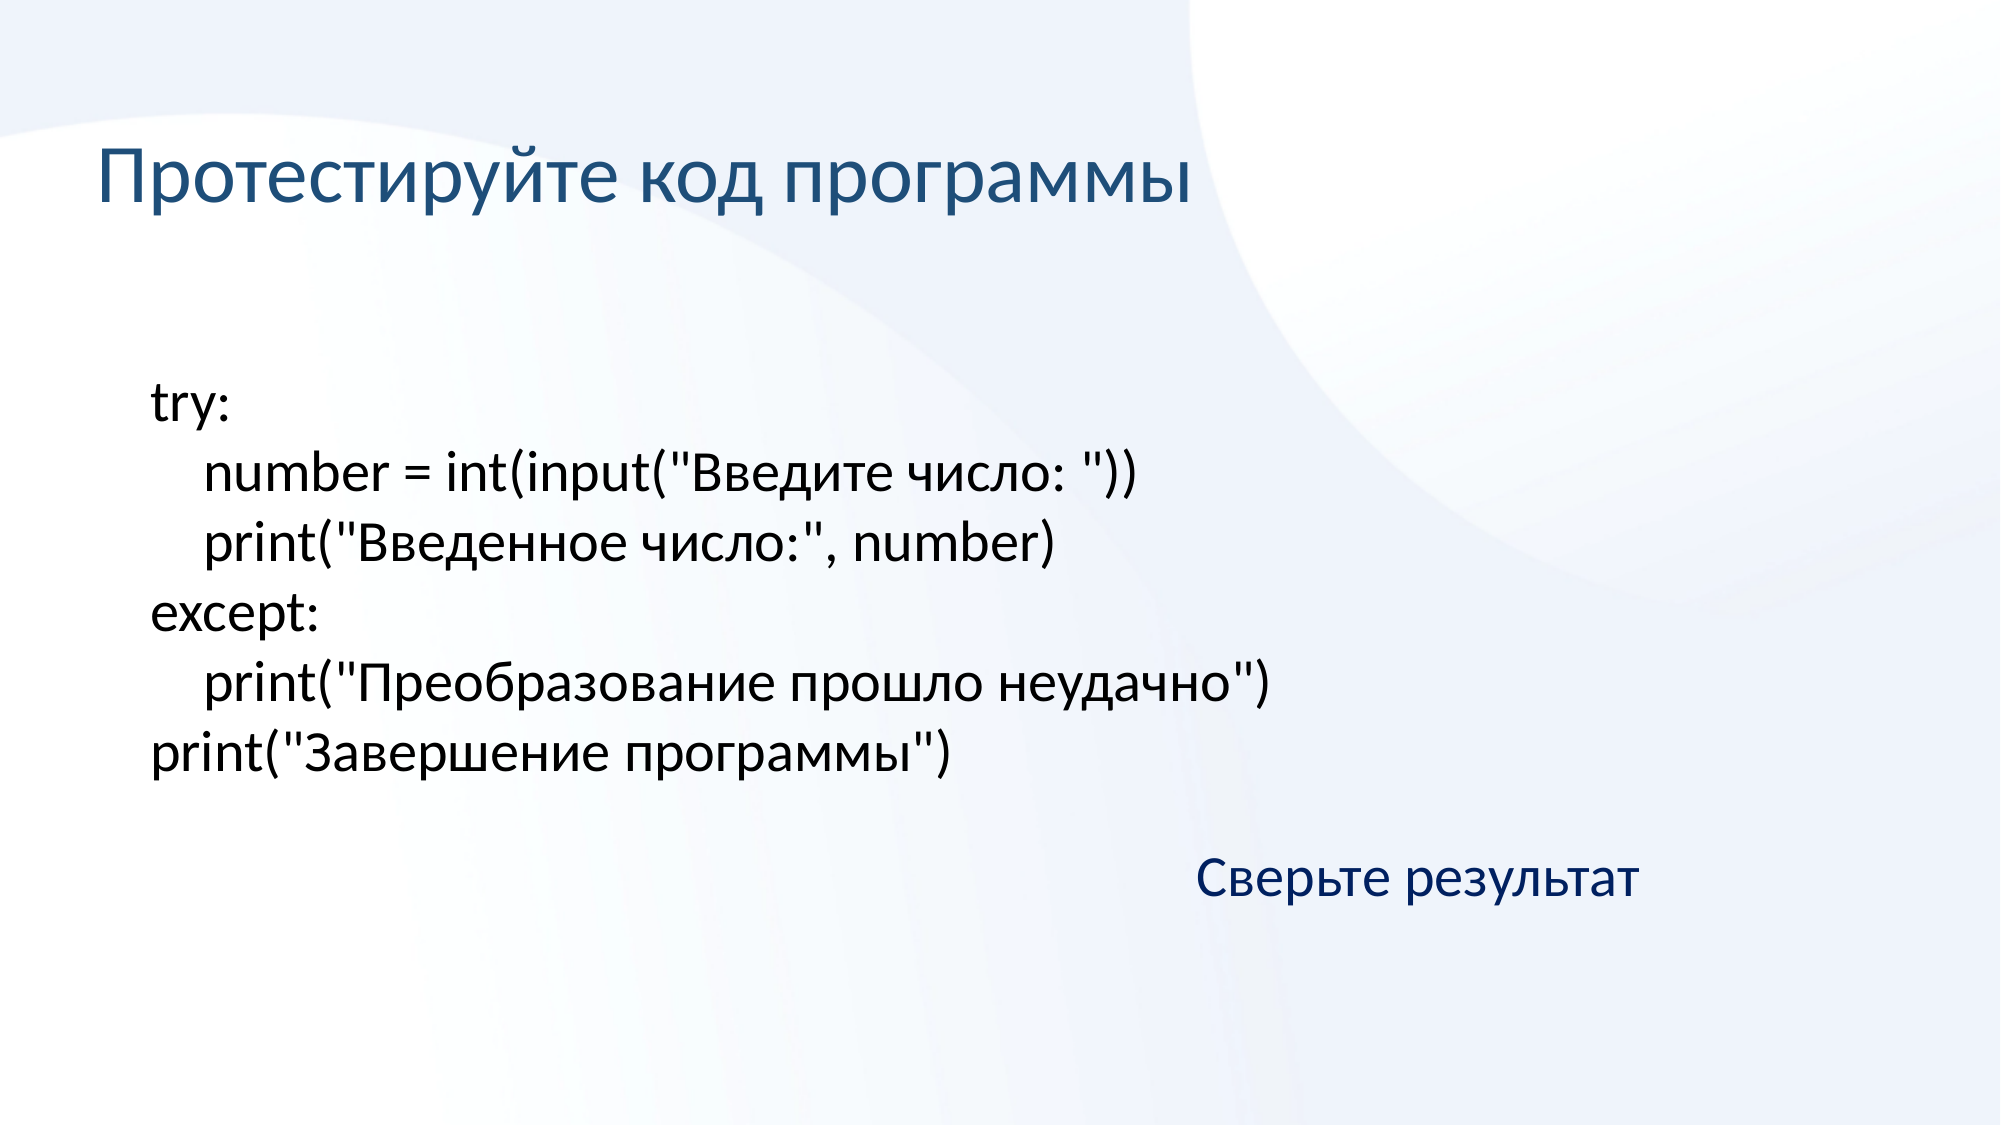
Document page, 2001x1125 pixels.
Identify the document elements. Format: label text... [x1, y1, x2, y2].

picture [0, 0, 2001, 1125]
text_box try: number = int(input("Введите число: ")) print("Введенное число:", number) except: print("Преобразование прошло неудачно") print("Завершение программы") [135, 355, 1513, 791]
title Протестируйте код программы [81, 66, 1919, 285]
text_box Сверьте результат [1181, 830, 1656, 916]
